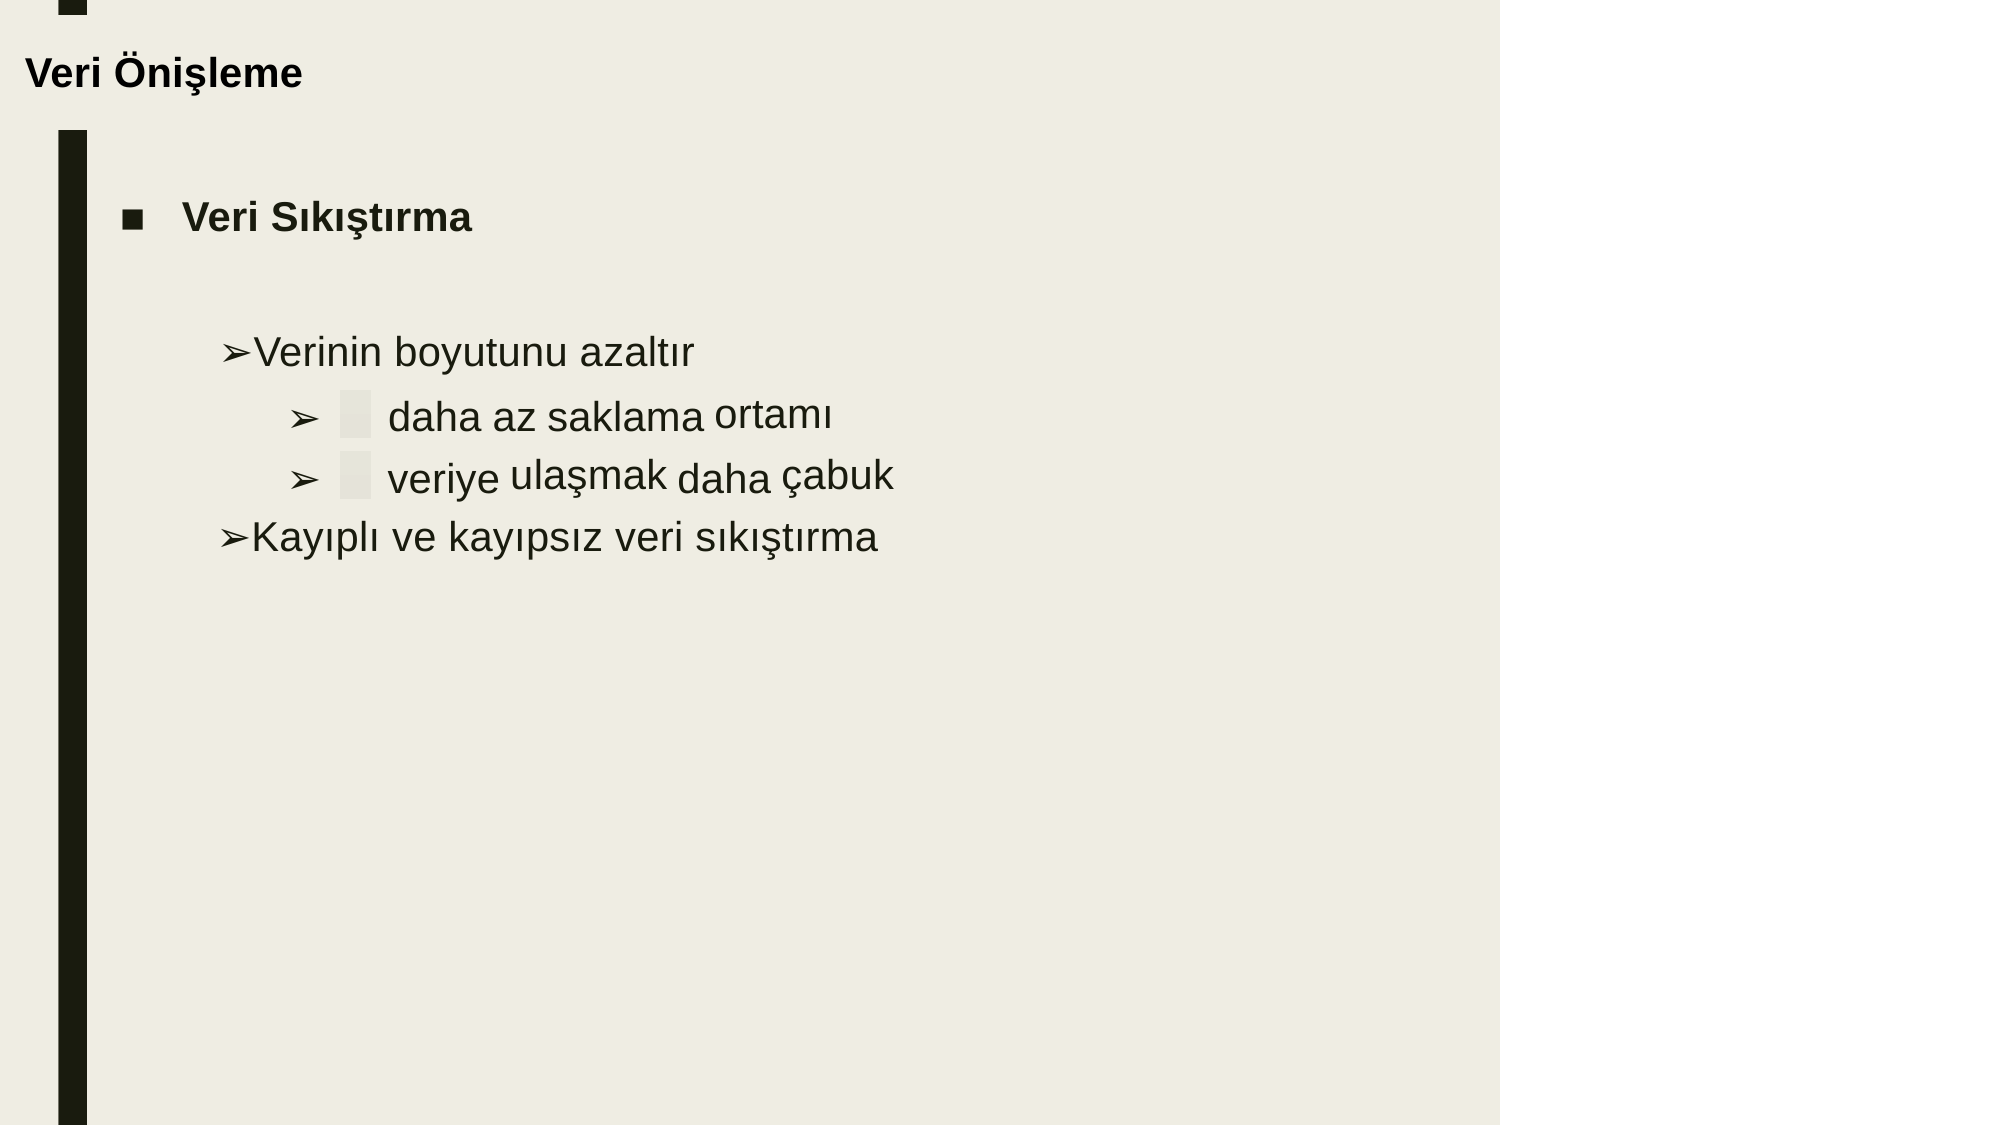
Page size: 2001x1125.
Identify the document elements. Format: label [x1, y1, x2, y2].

picture [339, 390, 403, 438]
text_box [0, 0, 1500, 1125]
picture [339, 451, 403, 499]
